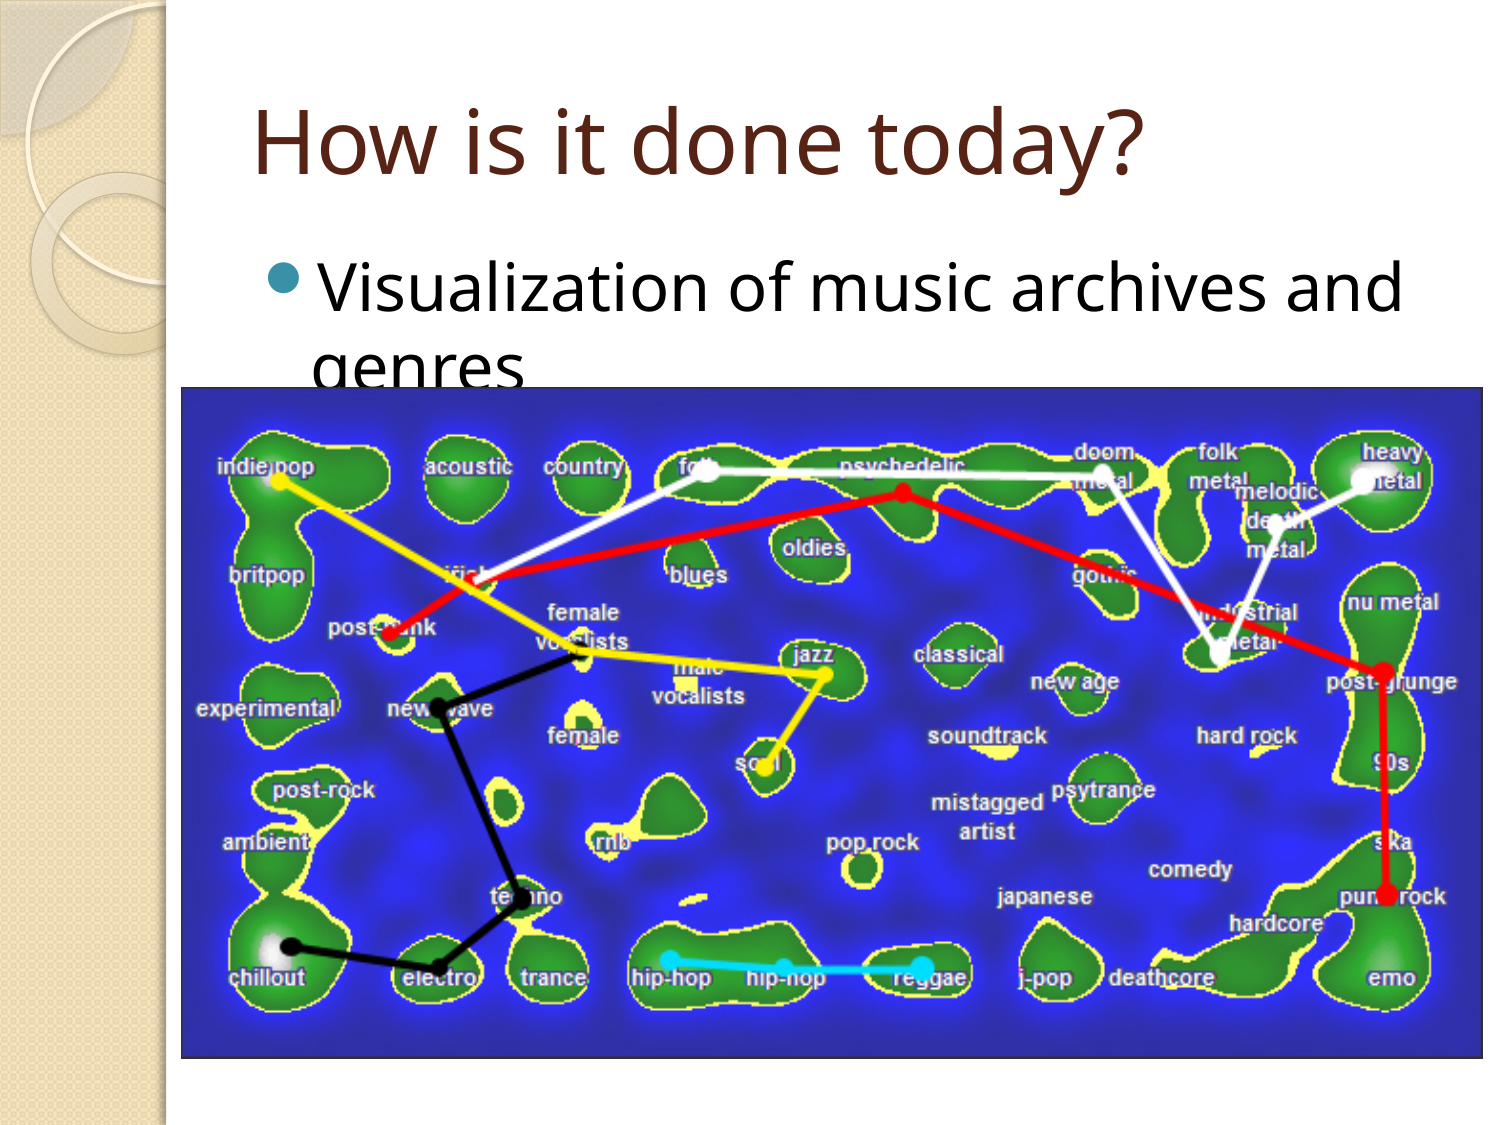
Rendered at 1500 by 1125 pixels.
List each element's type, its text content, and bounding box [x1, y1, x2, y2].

title How is it done today? [235, 45, 1466, 233]
list Visualization of music archives and genres [235, 237, 1466, 384]
picture [181, 387, 1483, 1059]
